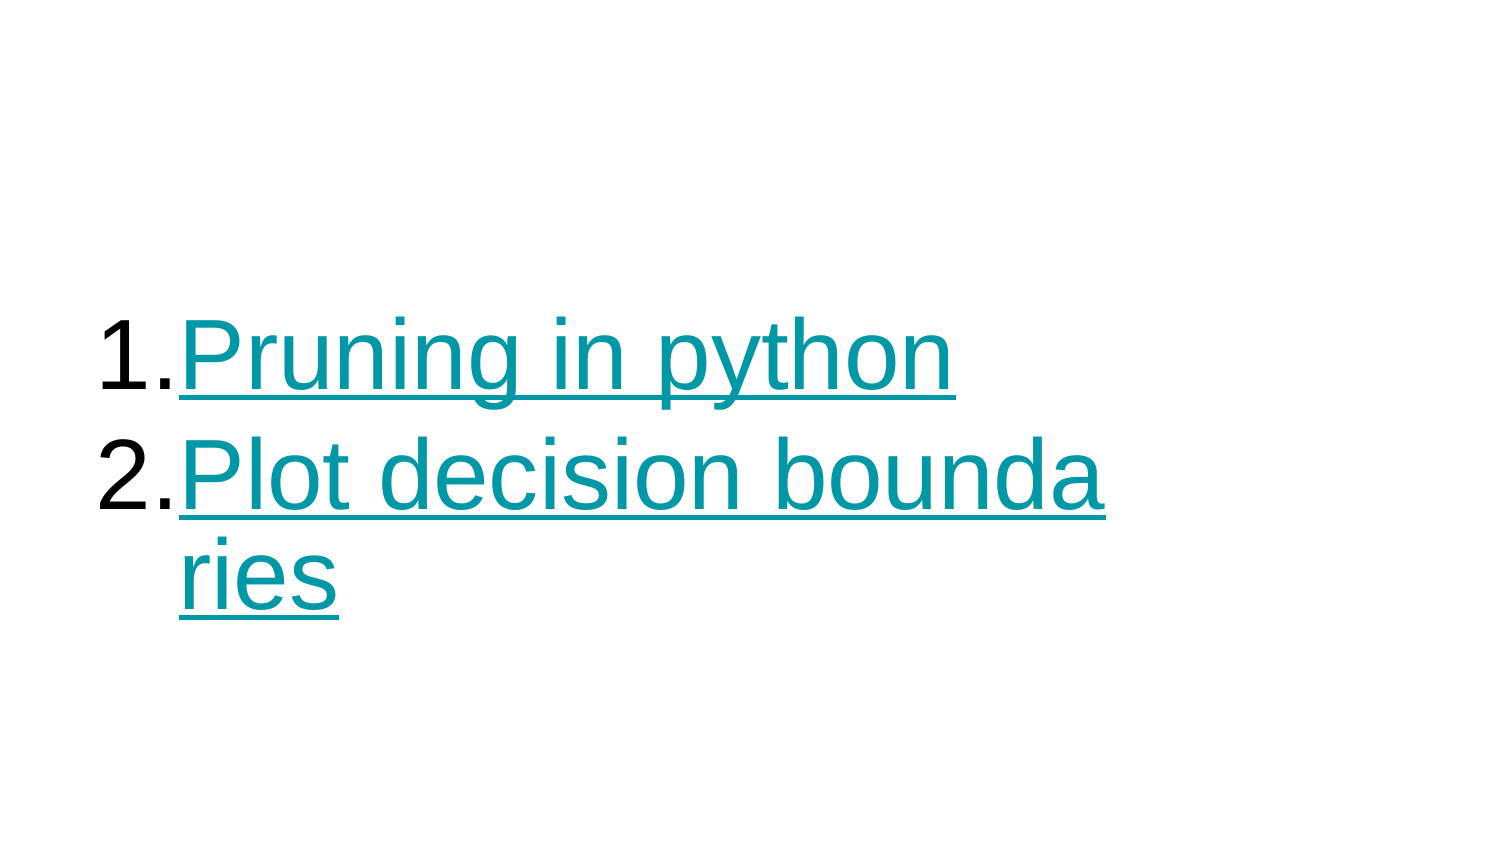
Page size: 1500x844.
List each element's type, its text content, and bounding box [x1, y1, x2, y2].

title Pruning in python Plot decision boundaries [80, 73, 1125, 745]
